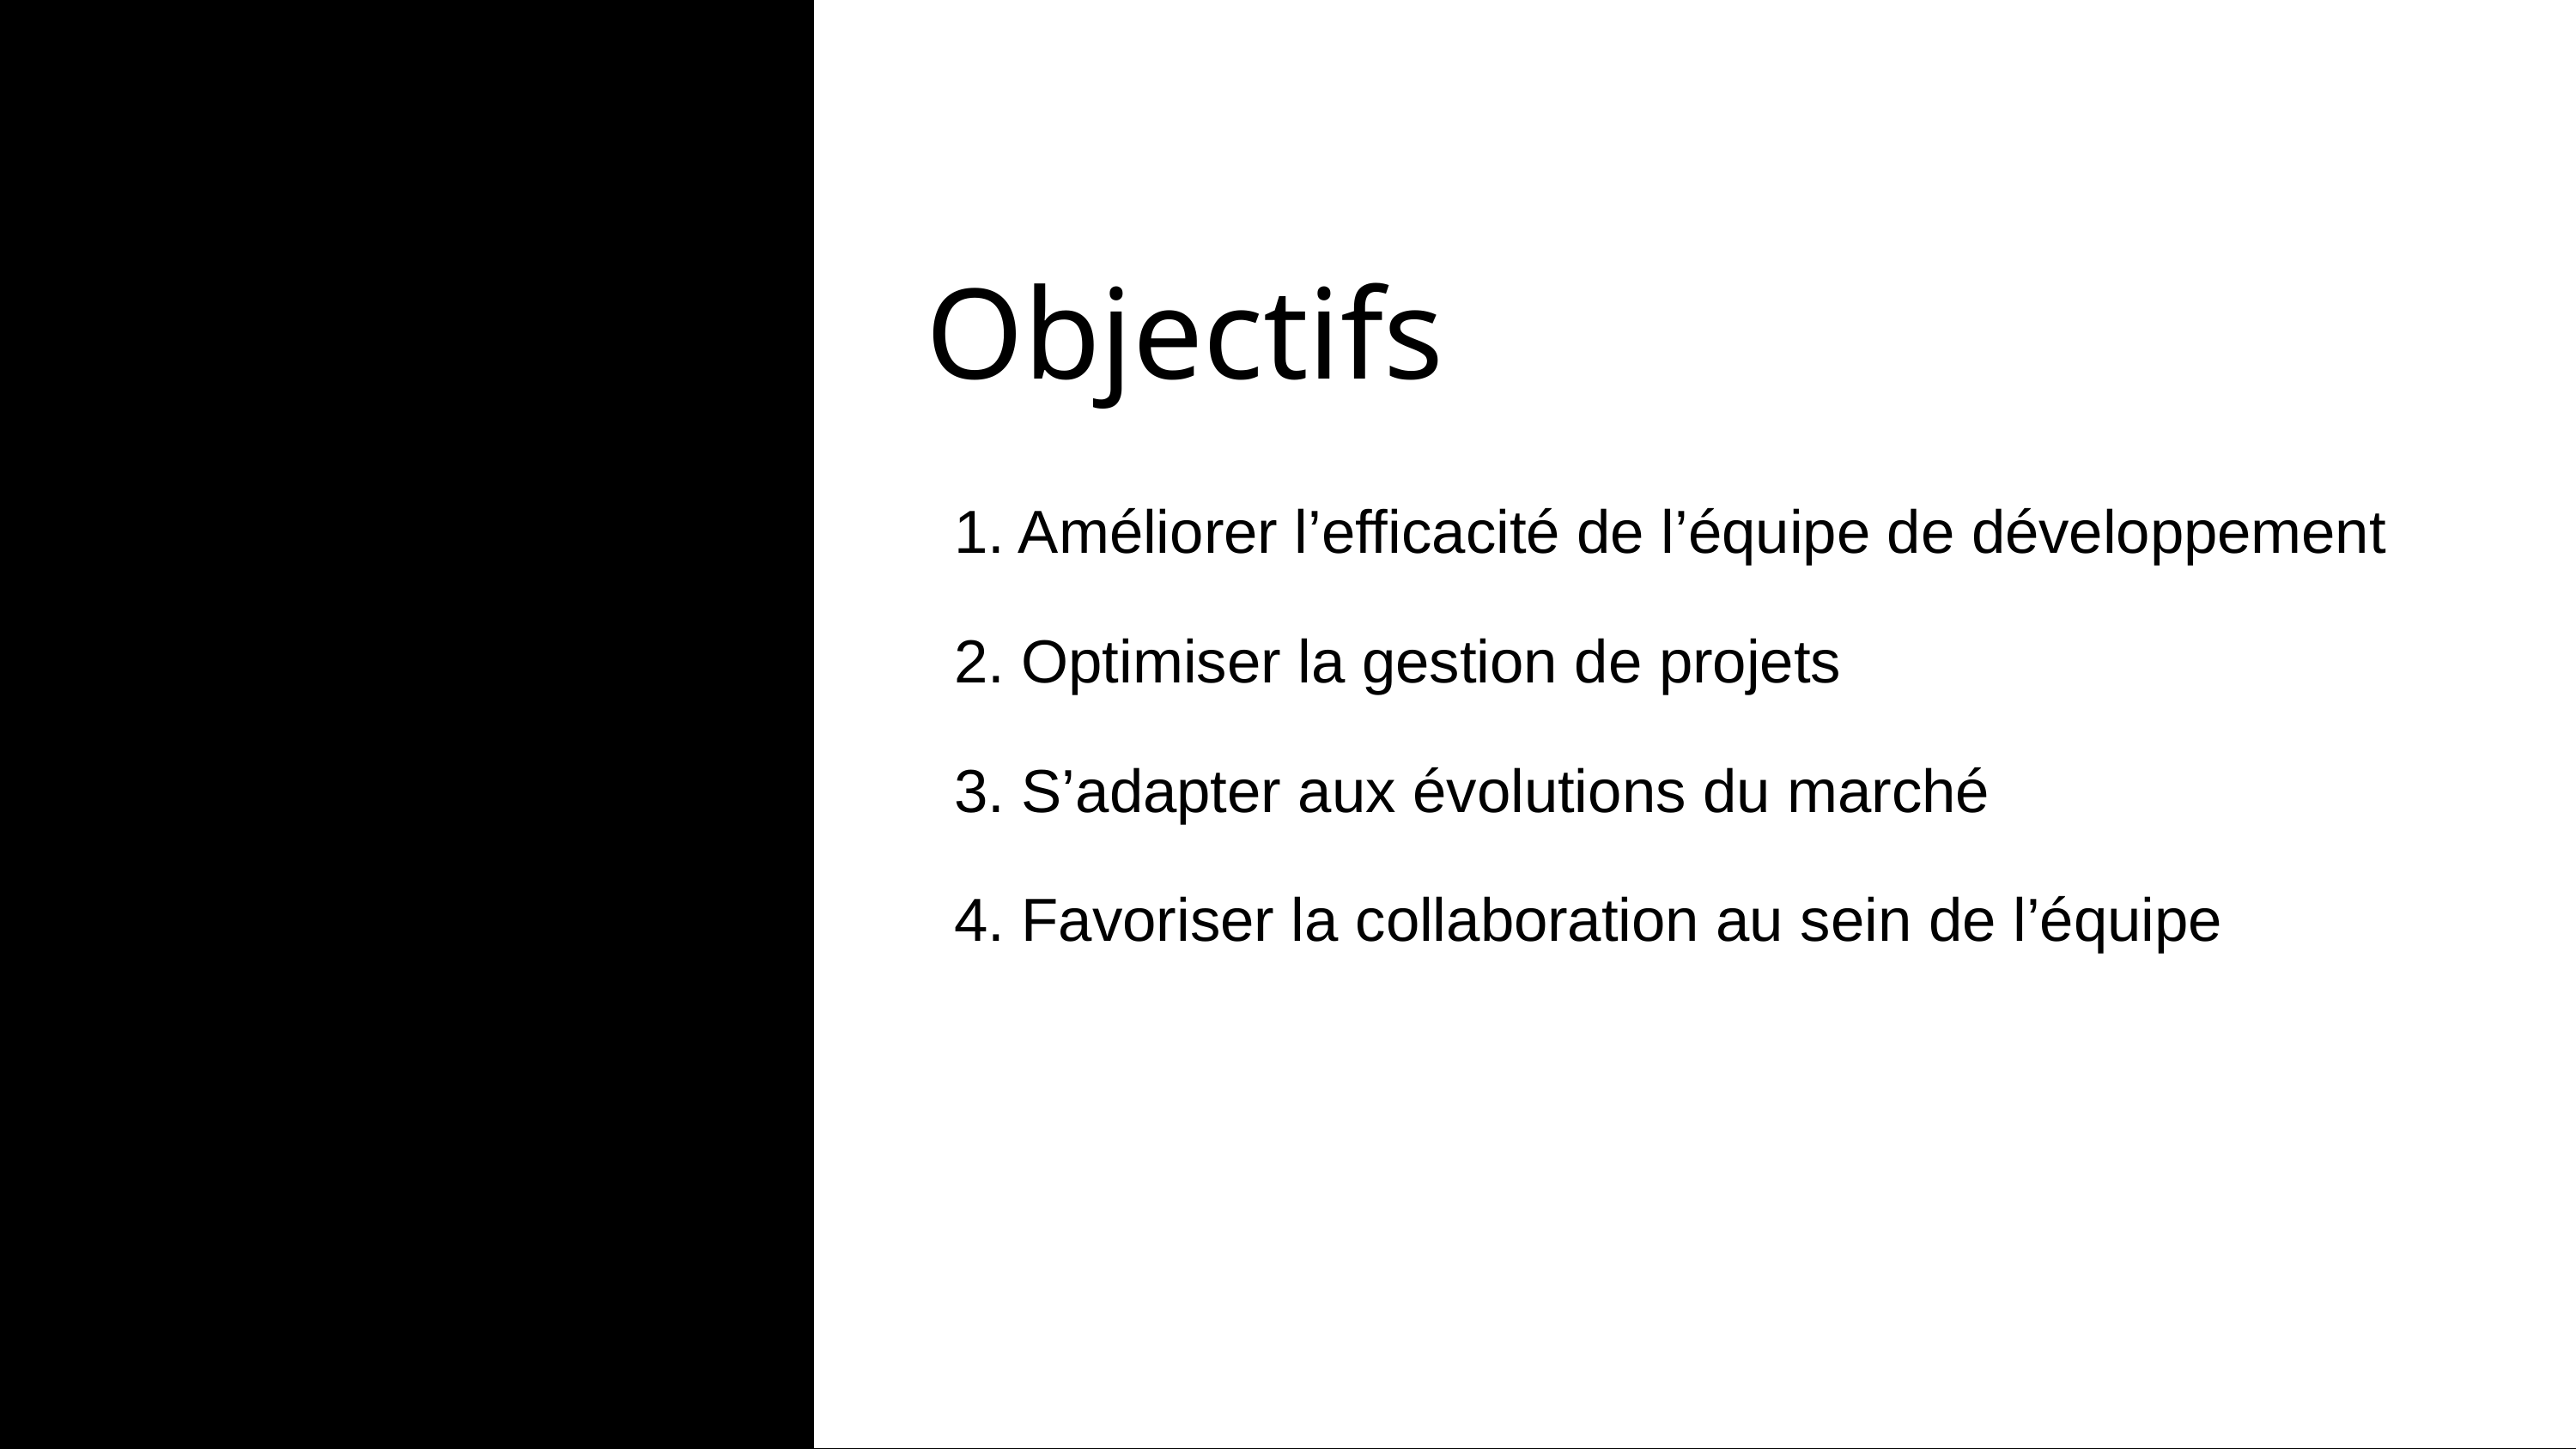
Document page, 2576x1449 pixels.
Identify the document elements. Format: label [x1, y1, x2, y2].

text_box [813, 0, 2576, 1449]
